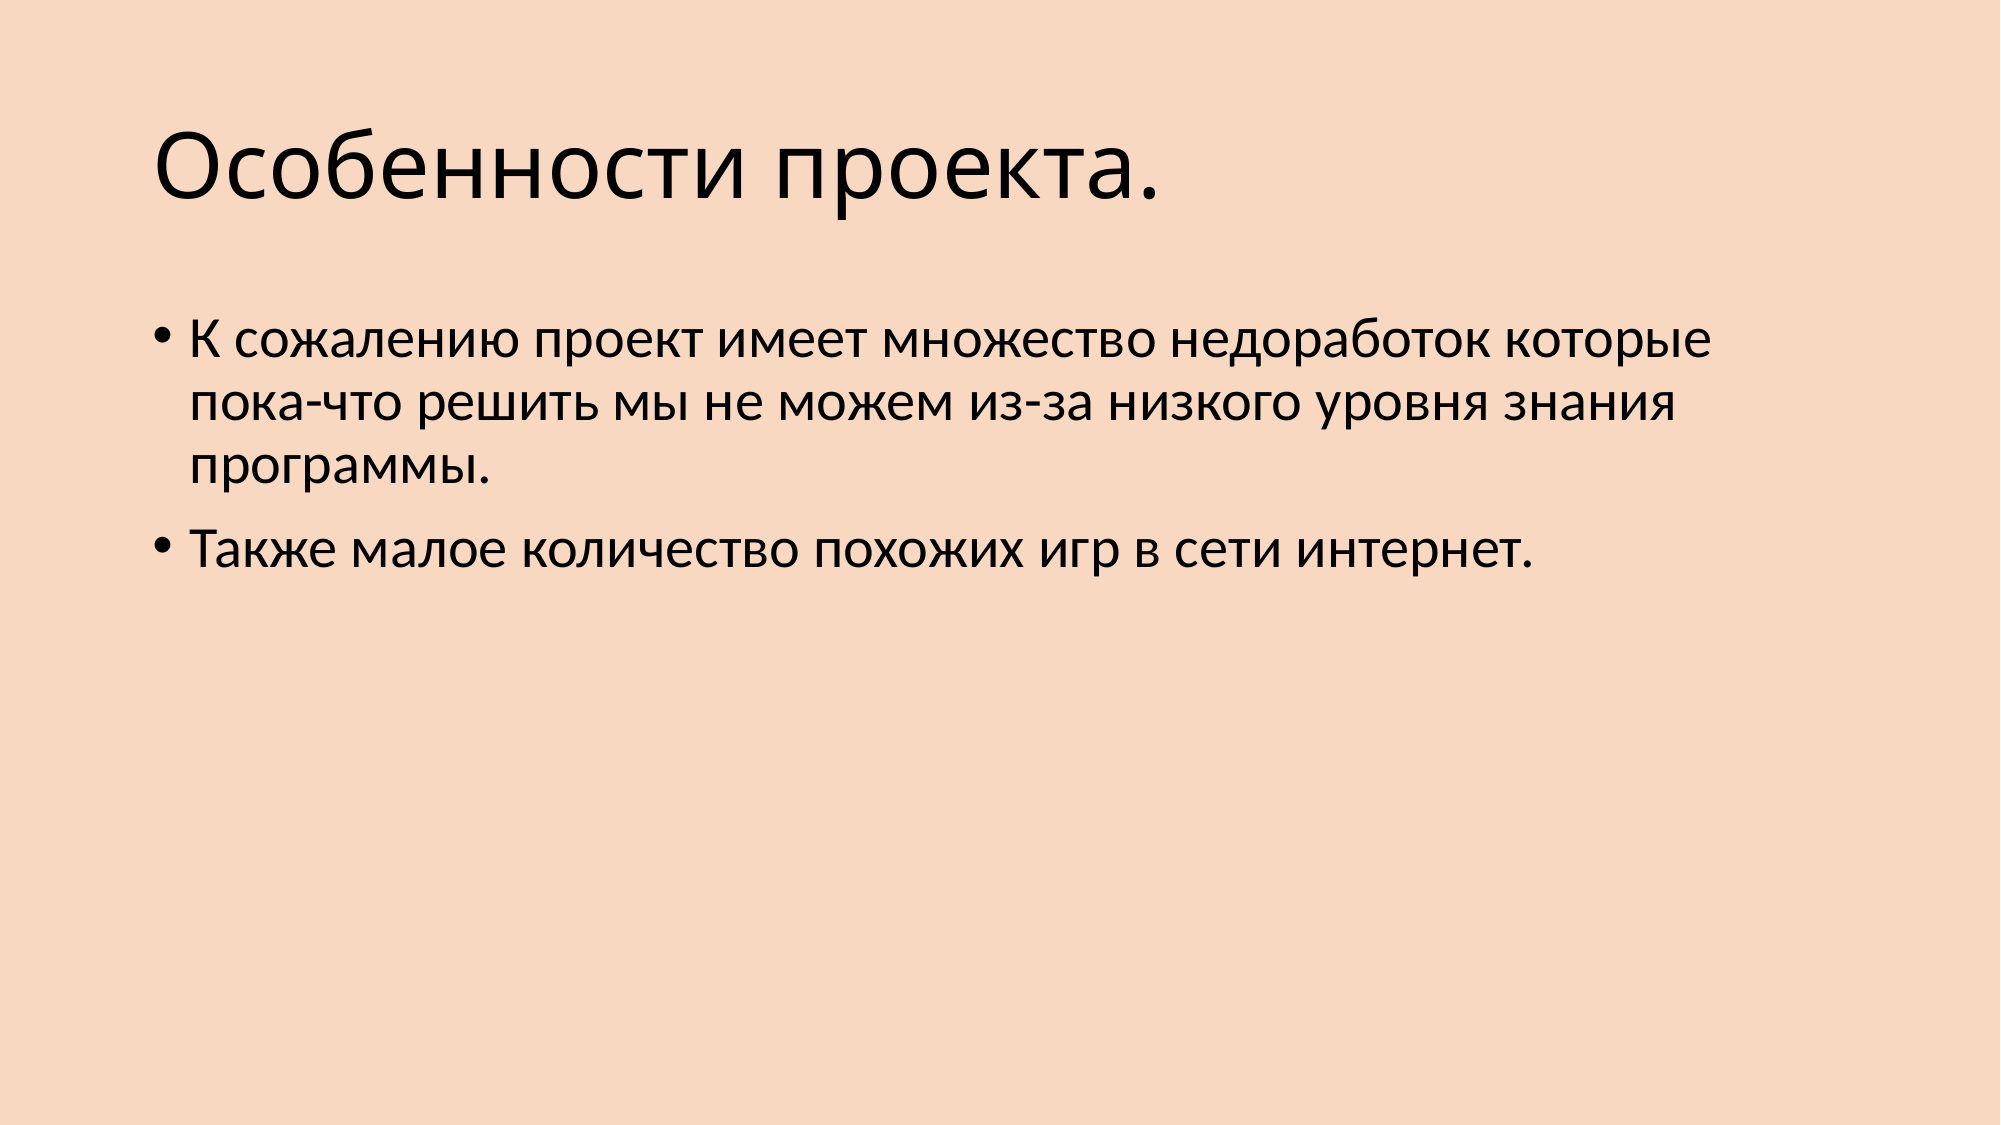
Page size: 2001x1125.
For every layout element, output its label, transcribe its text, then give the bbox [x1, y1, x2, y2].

list К сожалению проект имеет множество недоработок которые пока-что решить мы не можем из-за низкого уровня знания программы. Также малое количество похожих игр в сети интернет. [137, 299, 1863, 1014]
title Особенности проекта. [137, 59, 1863, 278]
